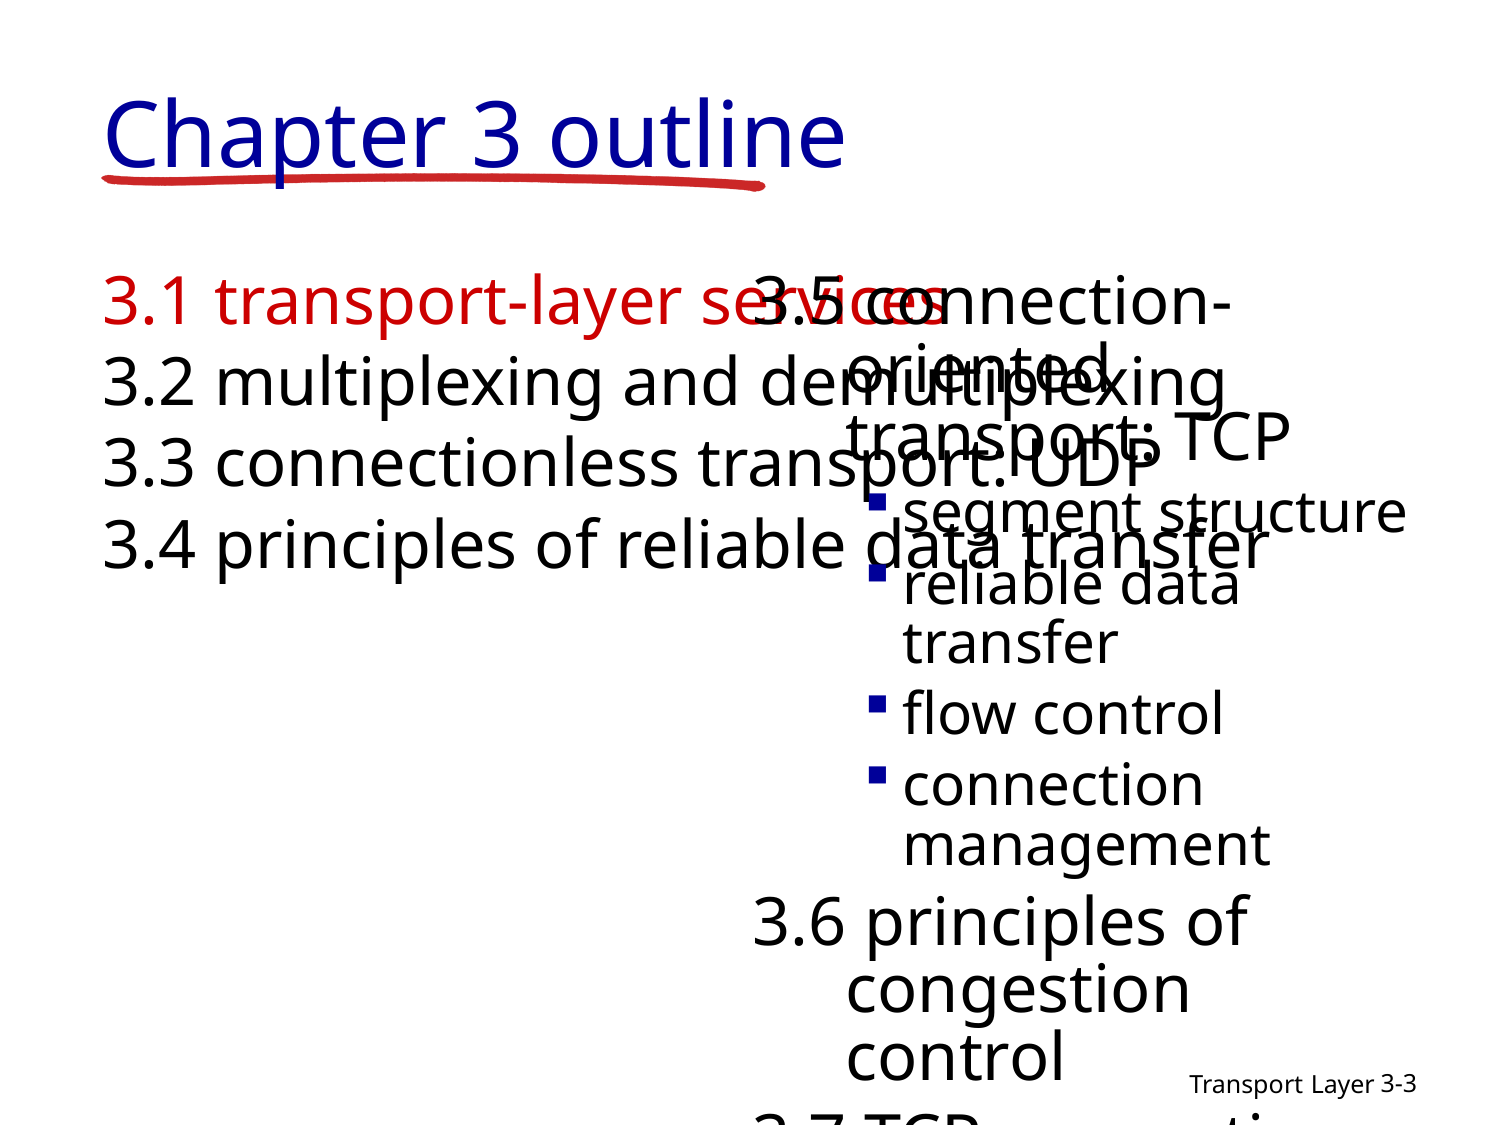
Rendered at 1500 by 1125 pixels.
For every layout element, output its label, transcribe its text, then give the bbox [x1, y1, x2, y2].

slide_number 3-3 [1365, 1060, 1477, 1106]
list 3.1 transport-layer services 3.2 multiplexing and demultiplexing 3.3 connectionless transport: UDP 3.4 principles of reliable data transfer [87, 262, 737, 1025]
footer Transport Layer [914, 1057, 1390, 1105]
title Chapter 3 outline [87, 37, 1363, 225]
list 3.5 connection-oriented transport: TCP segment structure reliable data transfer flow control connection management 3.6 principles of congestion control 3.7 TCP congestion control [737, 262, 1435, 1025]
picture [98, 167, 774, 197]
